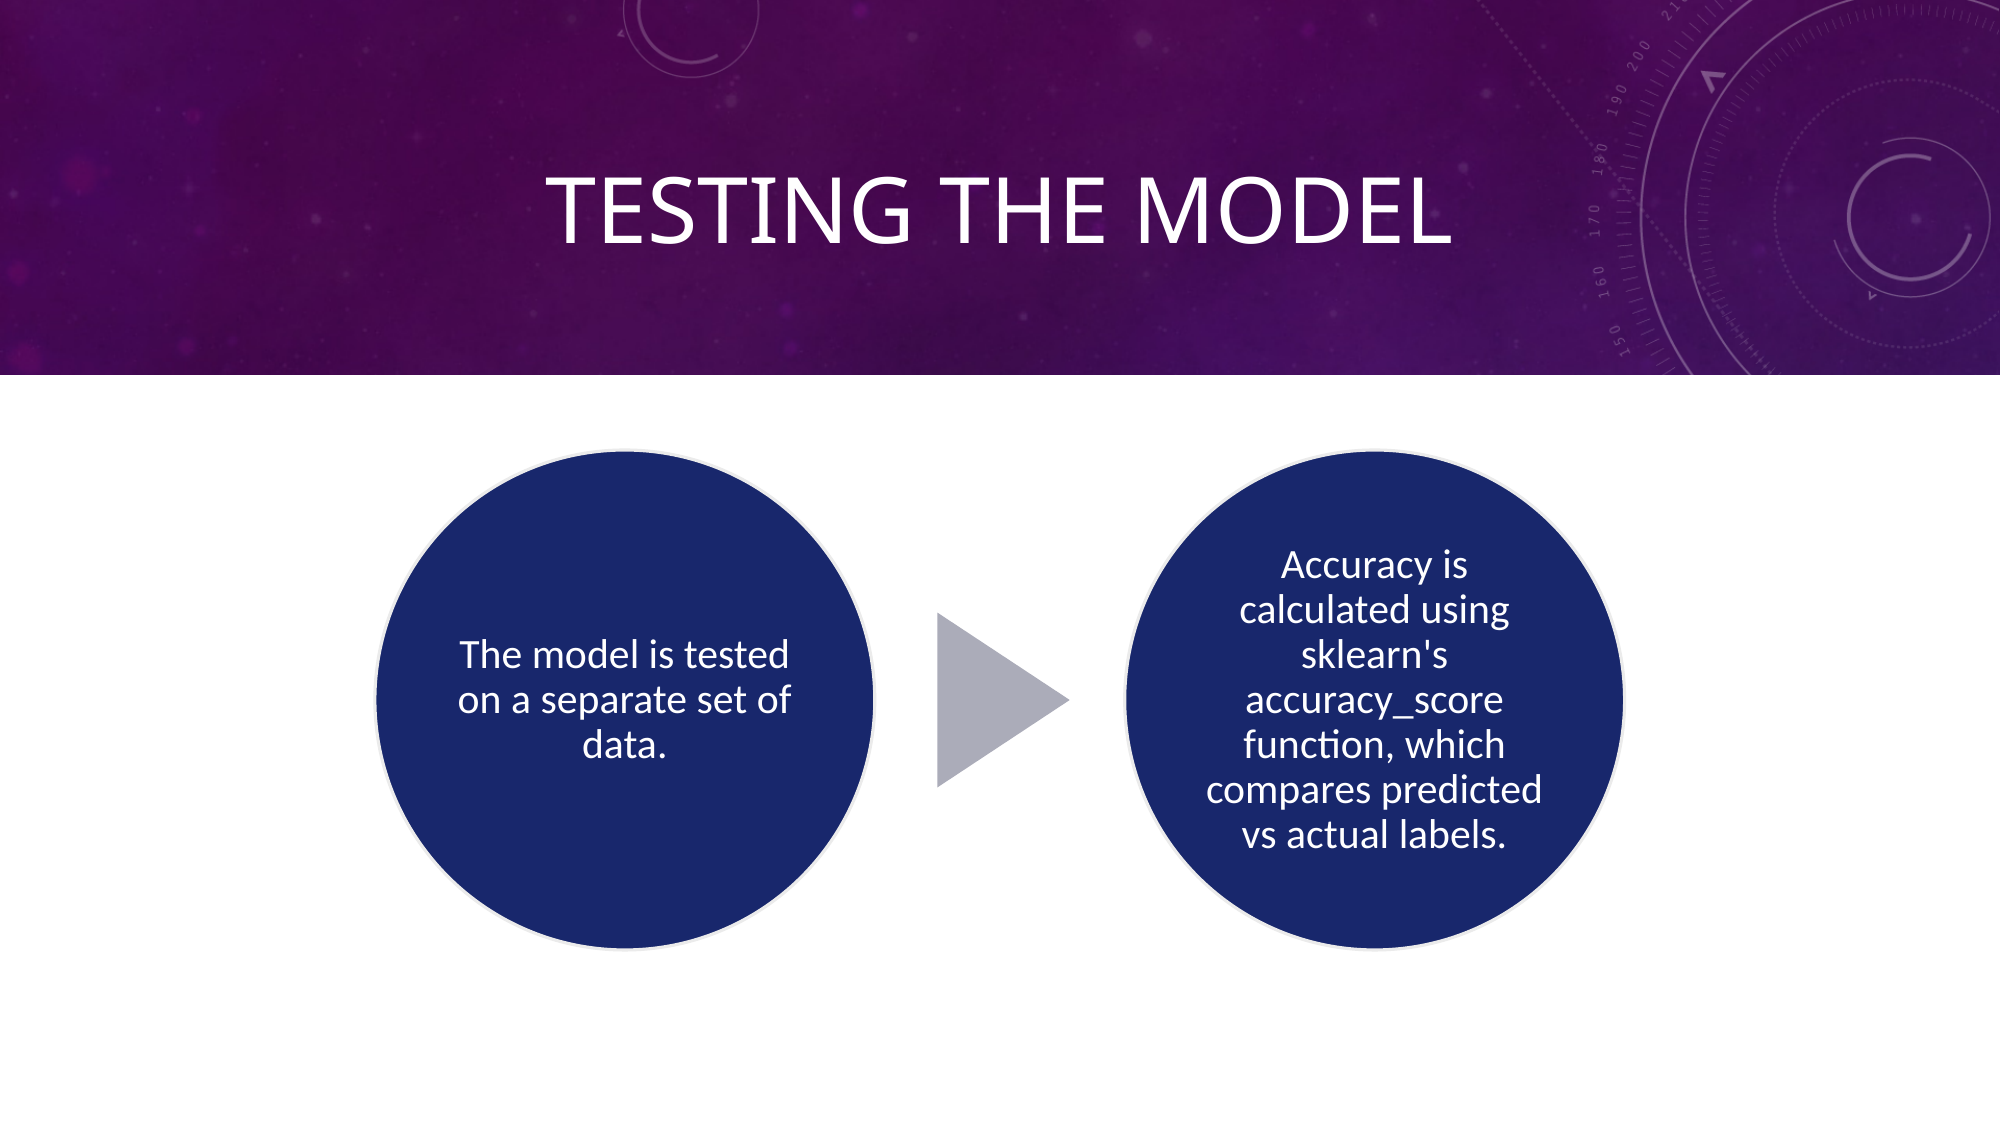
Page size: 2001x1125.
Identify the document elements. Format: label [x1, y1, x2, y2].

text_box [168, 449, 1831, 951]
picture [0, 0, 2000, 1125]
